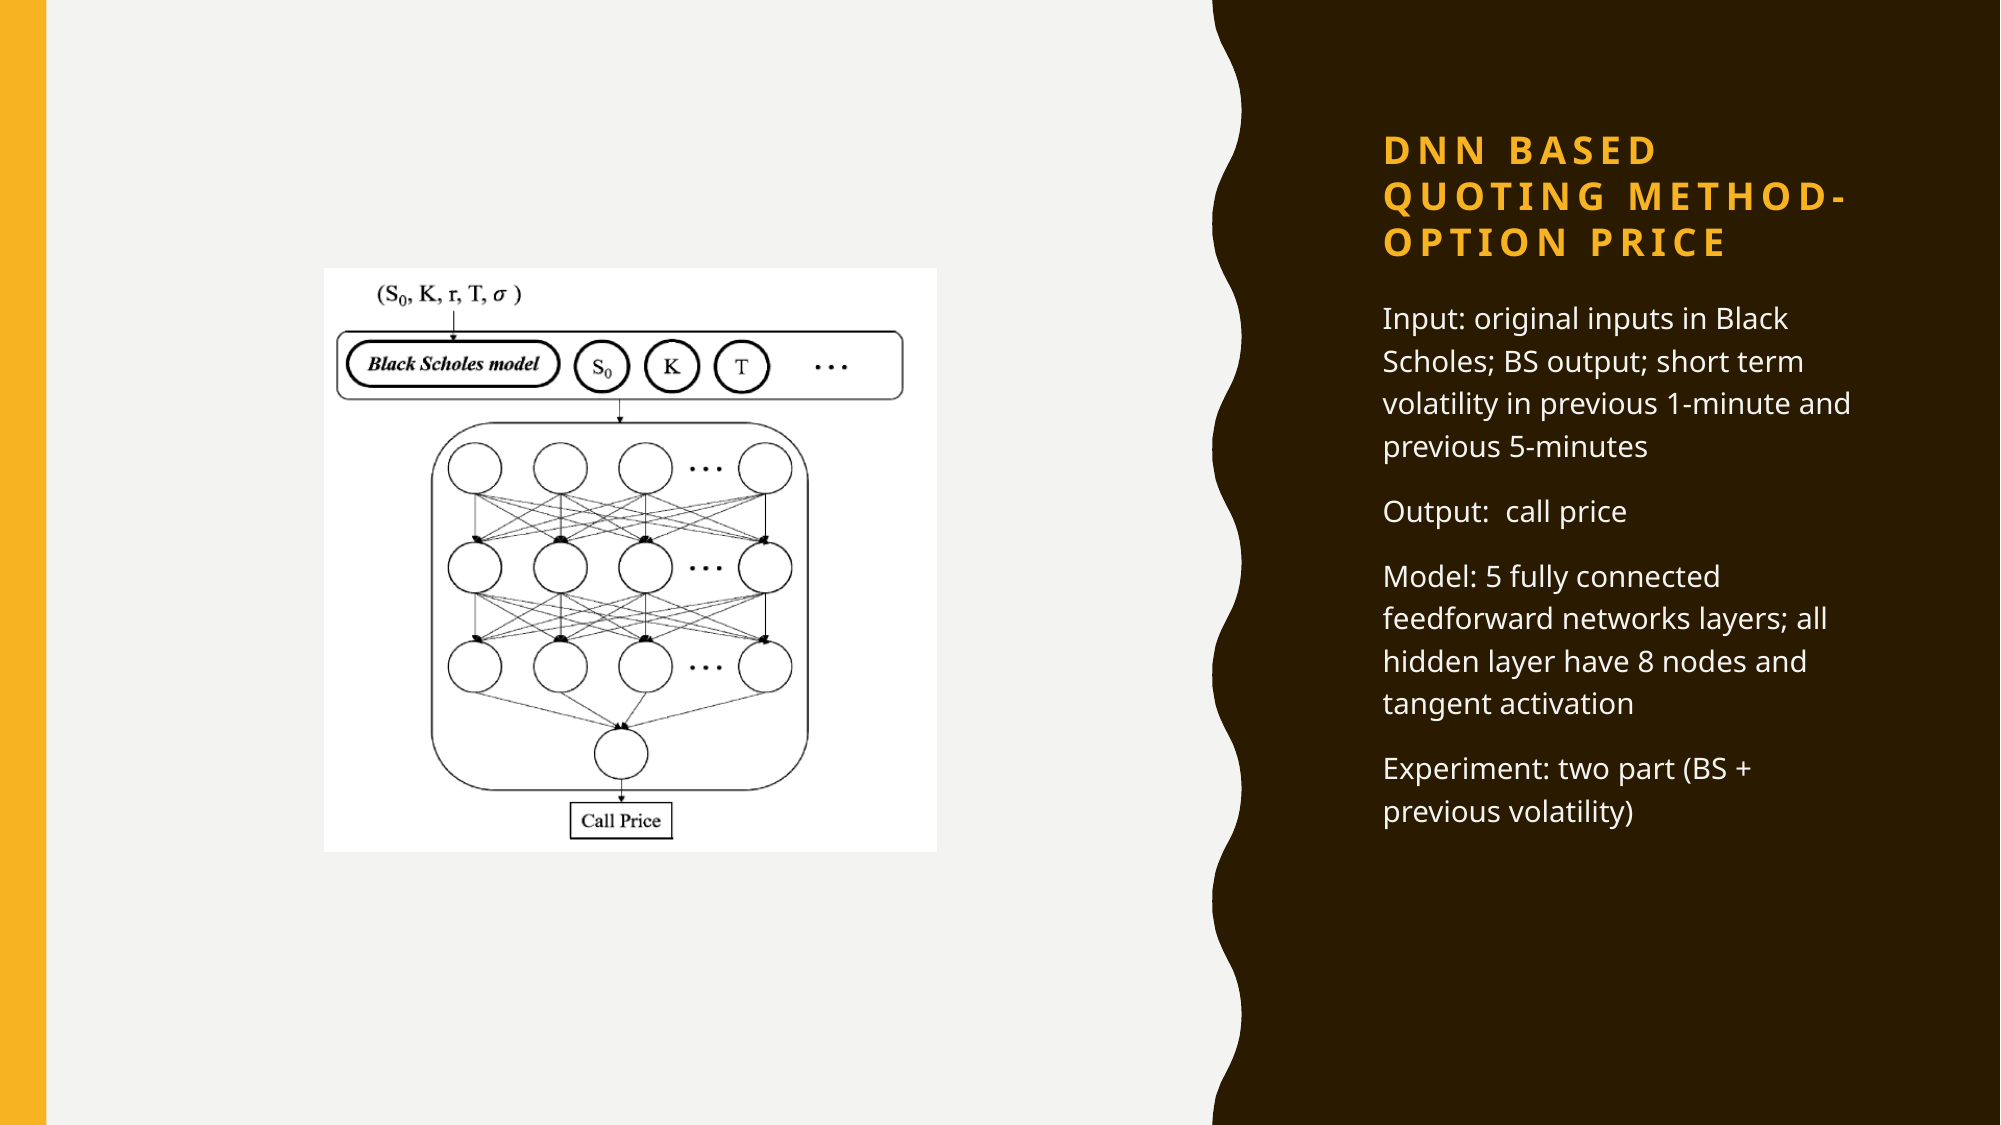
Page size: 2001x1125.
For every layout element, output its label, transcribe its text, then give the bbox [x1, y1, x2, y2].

title DNN Based Quoting method- Option Price [1367, 75, 1875, 272]
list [324, 268, 937, 852]
list Input: original inputs in Black Scholes; BS output; short term volatility in previous 1-minute and previous 5-minutes Output: call price Model: 5 fully connected feedforward networks layers; all hidden layer have 8 nodes and tangent activation Experiment: two part (BS + previous volatility) [1367, 285, 1875, 969]
